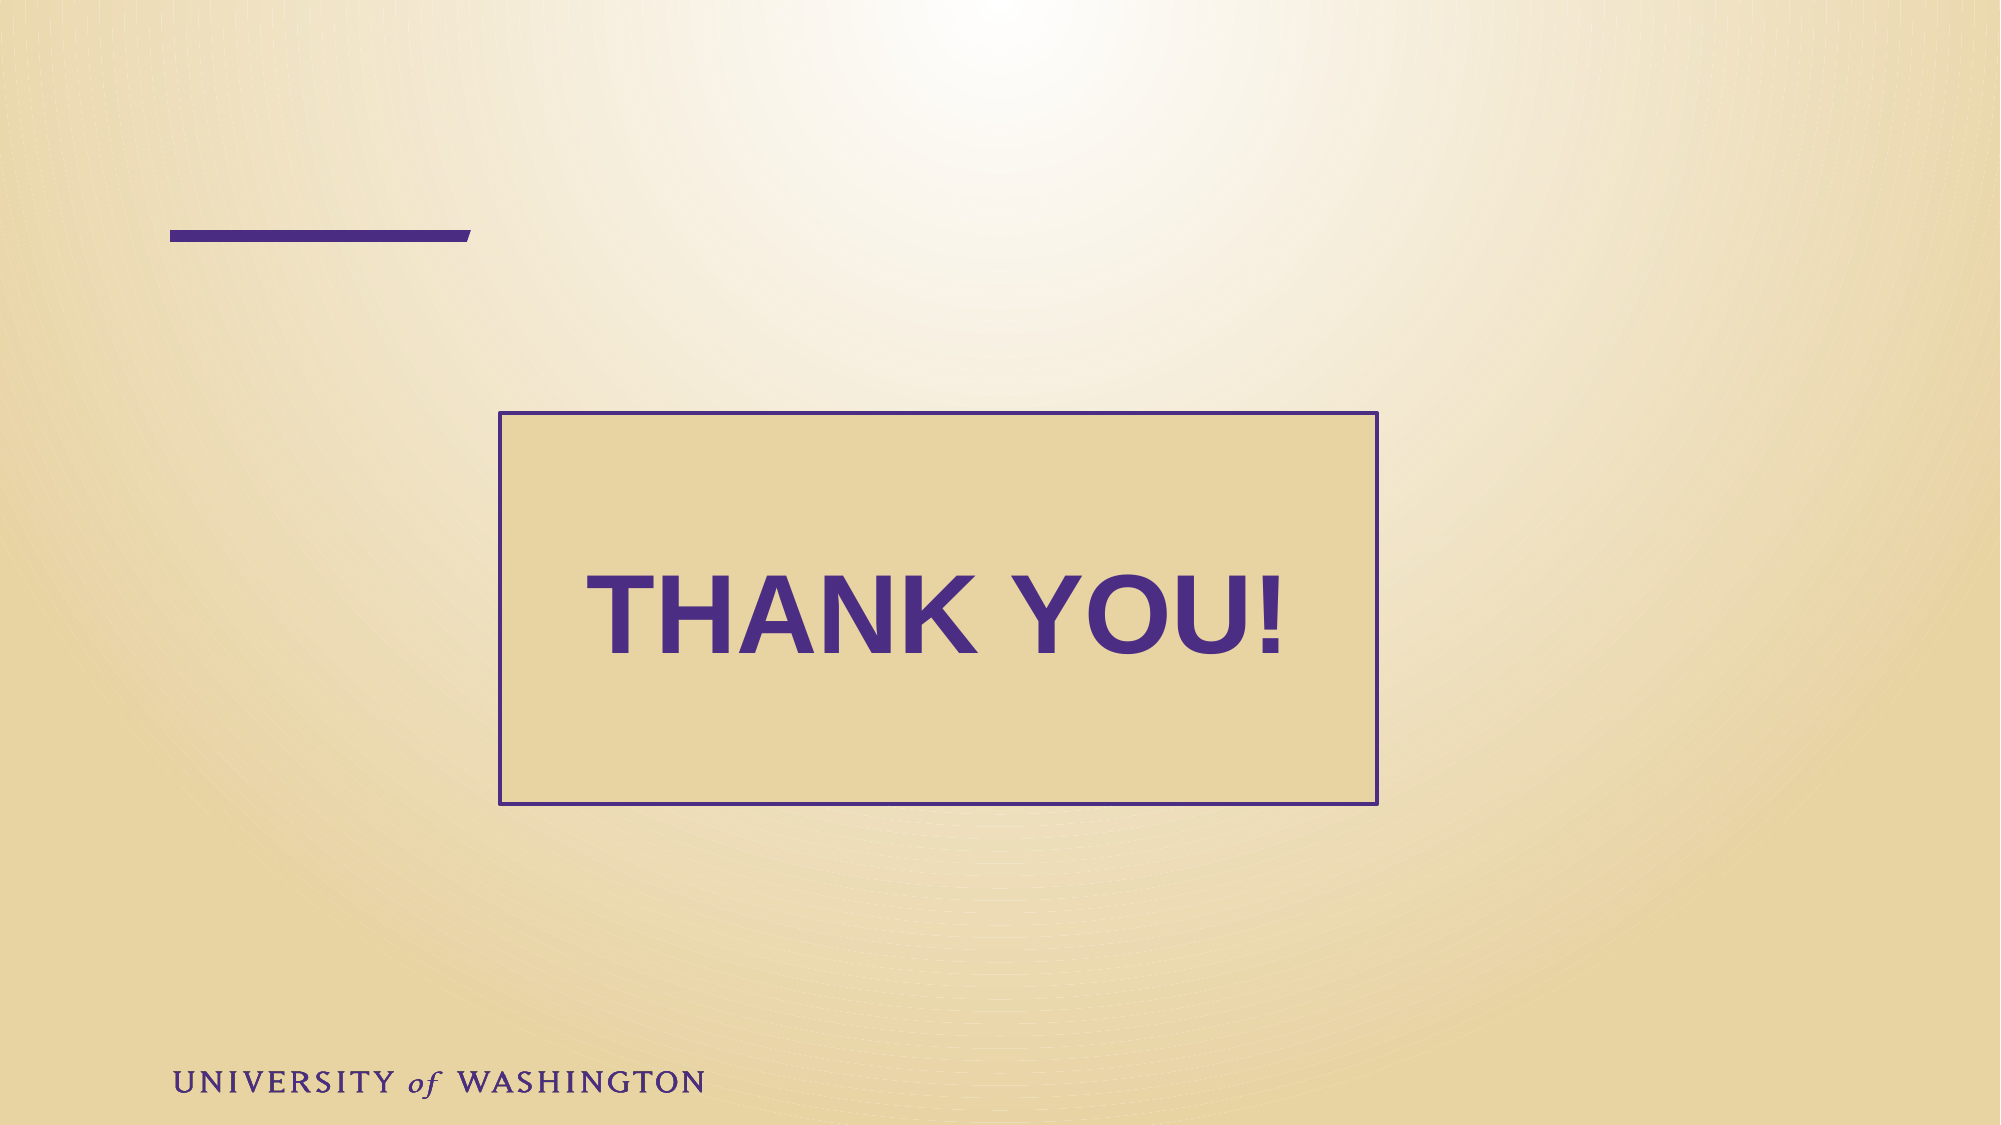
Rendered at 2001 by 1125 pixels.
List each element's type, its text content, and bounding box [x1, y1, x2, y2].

picture [170, 230, 471, 242]
list THANK YOU! [498, 411, 1379, 806]
picture [173, 1071, 704, 1099]
